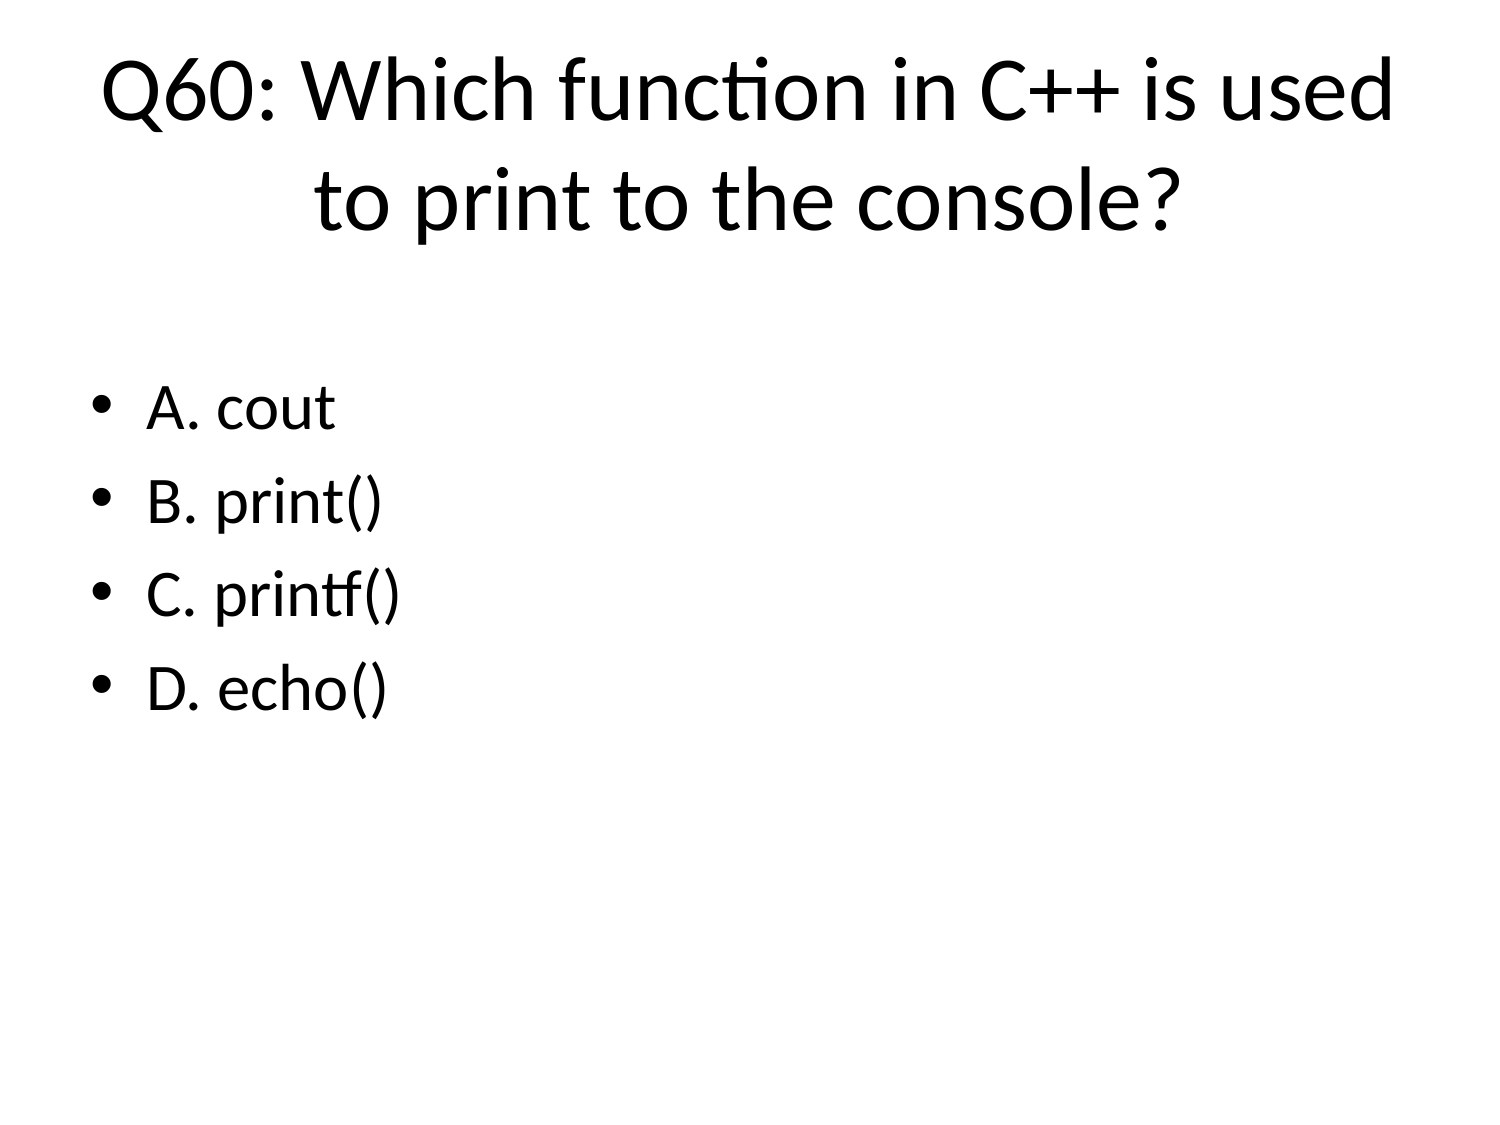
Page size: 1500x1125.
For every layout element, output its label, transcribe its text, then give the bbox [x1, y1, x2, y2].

title Q60: Which function in C++ is used to print to the console? [75, 45, 1425, 233]
list A. cout B. print() C. printf() D. echo() [75, 262, 1425, 1005]
